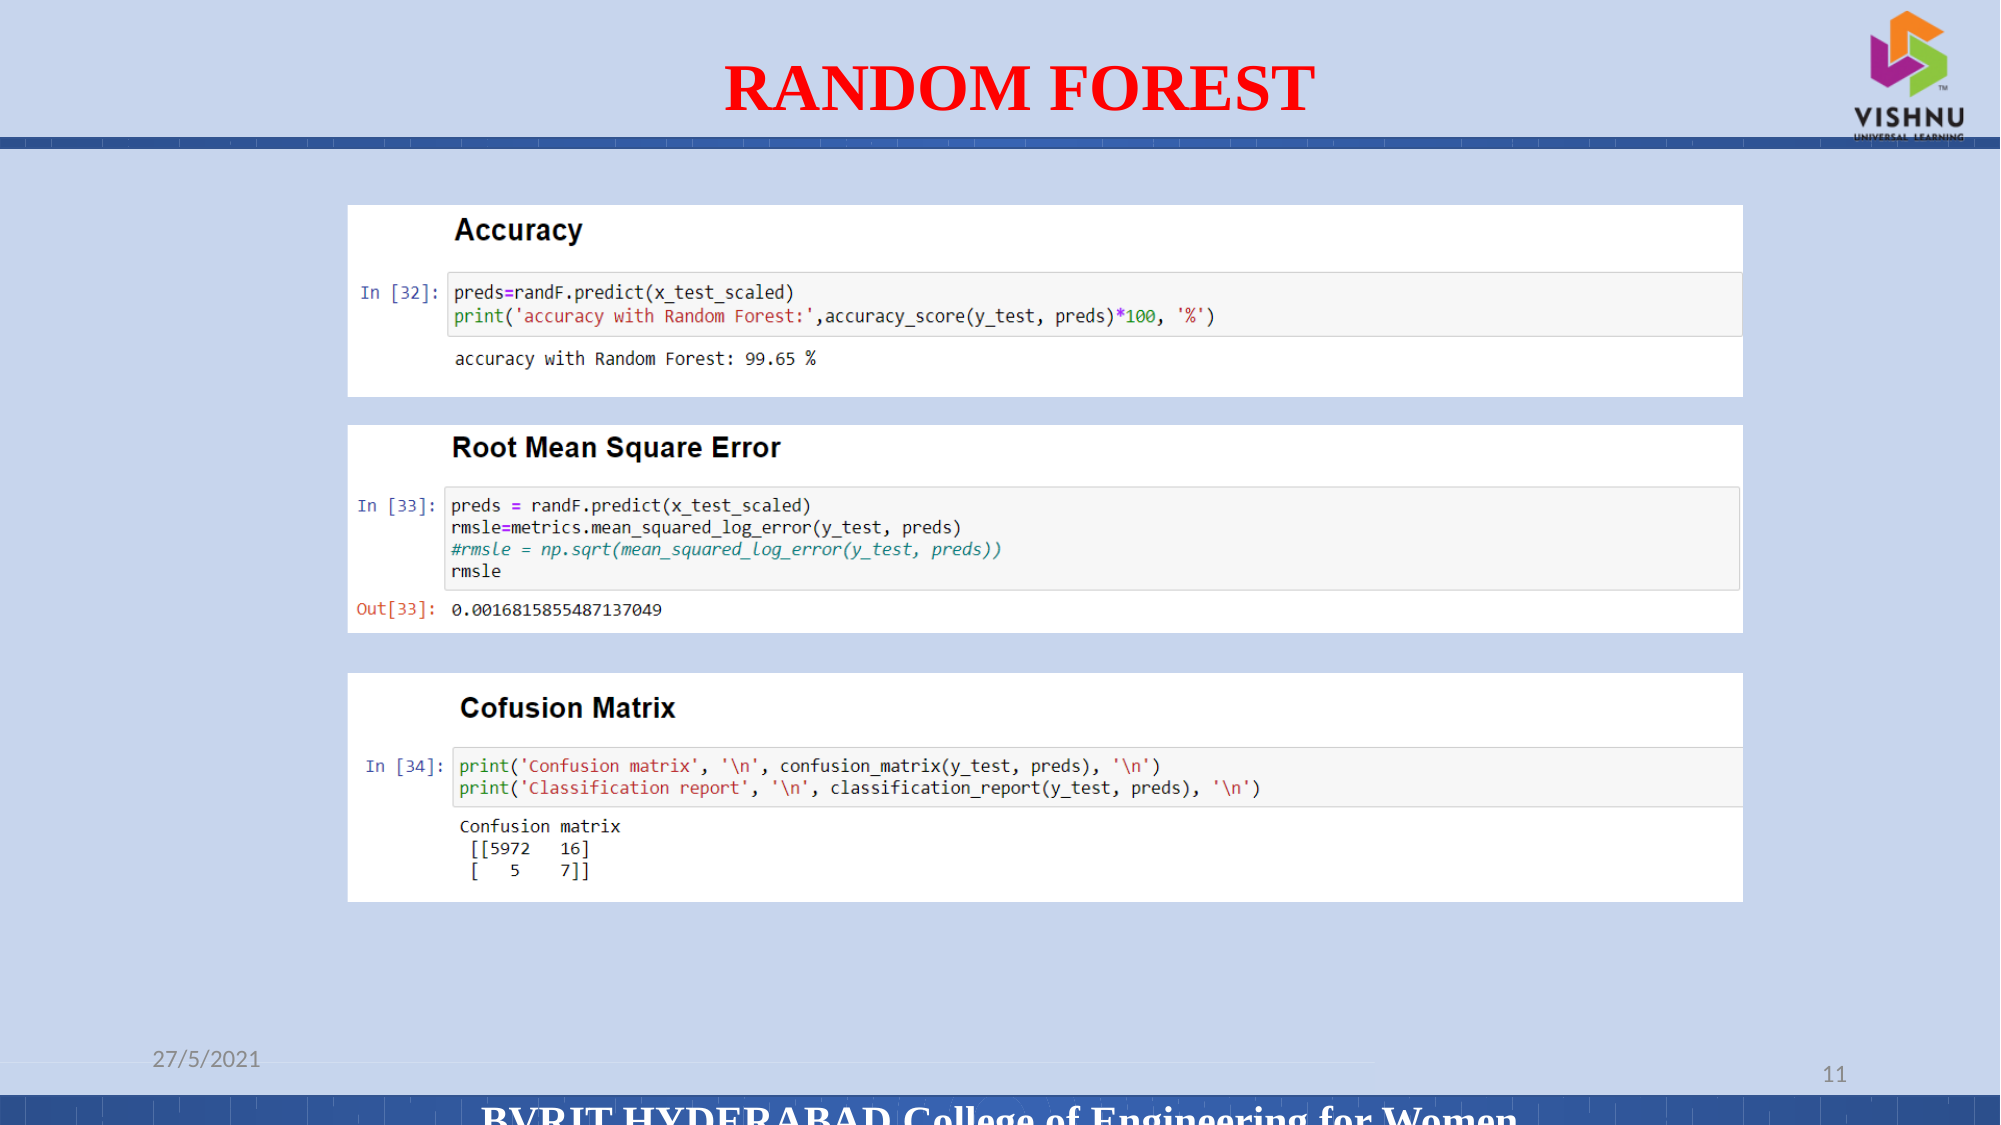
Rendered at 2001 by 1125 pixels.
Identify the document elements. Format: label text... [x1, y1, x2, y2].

picture [347, 673, 1743, 902]
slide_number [137, 1042, 588, 1095]
text_box BVRIT HYDERABAD College of Engineering for Women [0, 1095, 2000, 1125]
picture [347, 425, 1743, 633]
text_box RANDOM FOREST [286, 36, 1755, 132]
text_box [0, 137, 1823, 149]
picture [347, 205, 1743, 397]
slide_number 11 [1412, 1042, 1863, 1095]
picture [1823, 0, 2000, 169]
